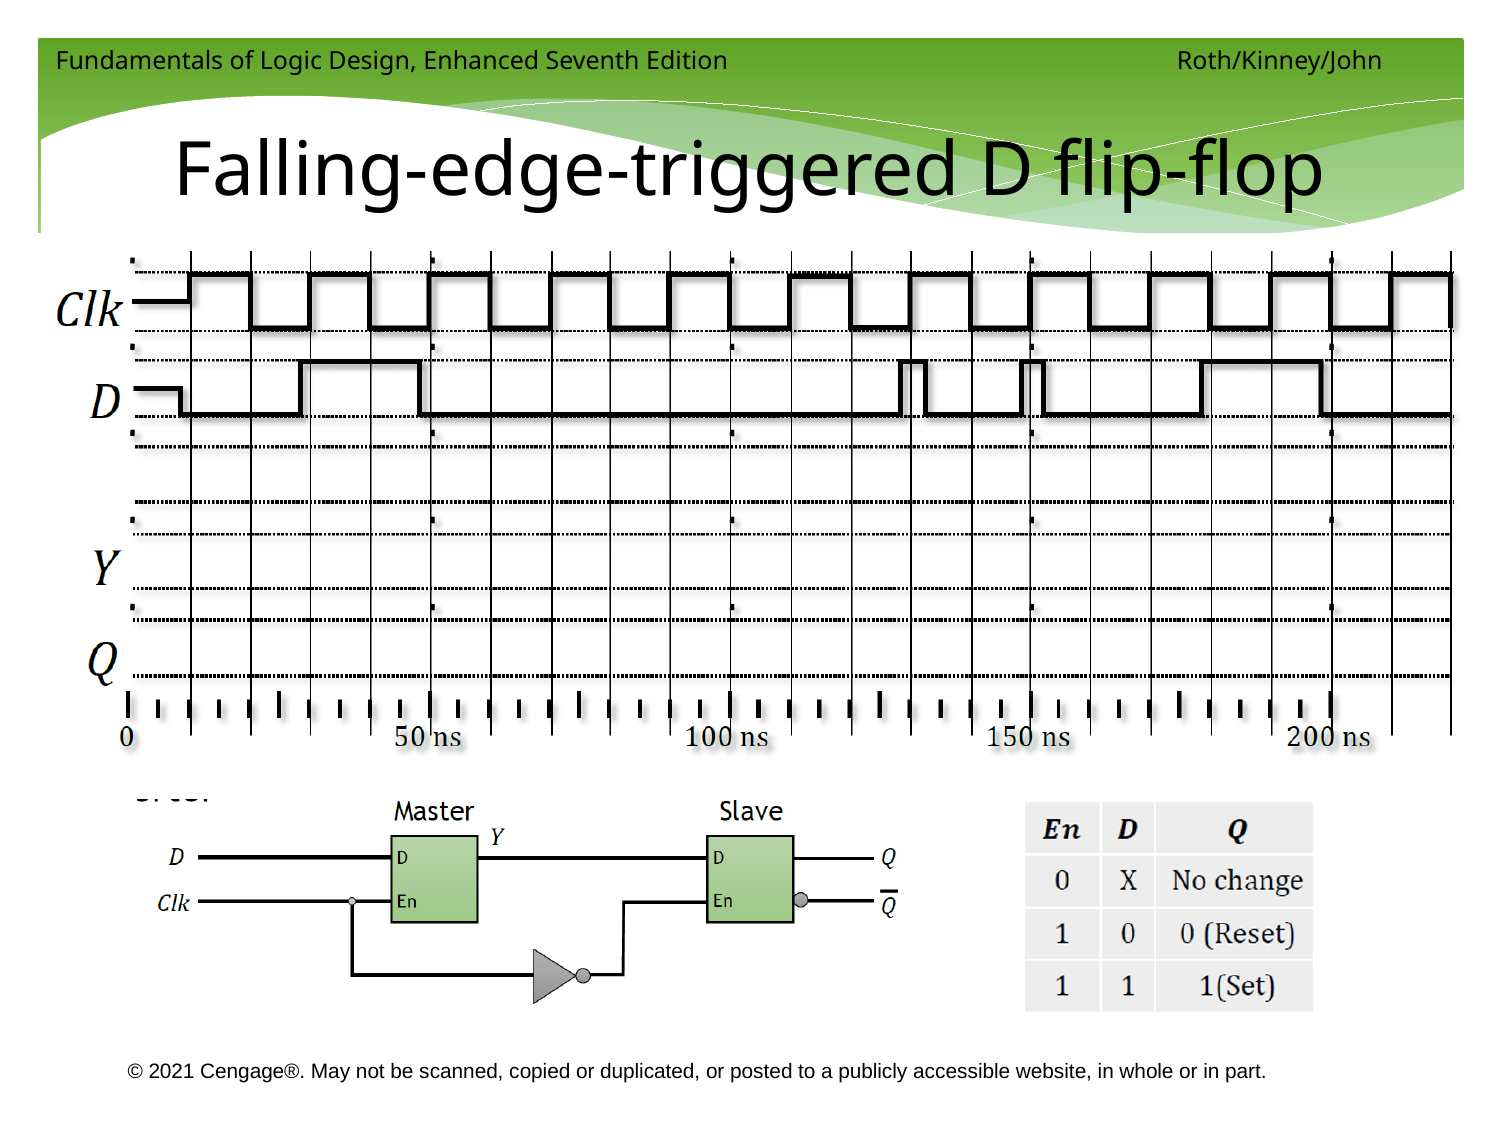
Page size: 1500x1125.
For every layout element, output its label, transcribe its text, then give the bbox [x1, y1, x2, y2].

picture [37, 233, 1476, 771]
title Falling-edge-triggered D flip-flop [112, 112, 1388, 231]
picture [137, 799, 926, 1013]
picture [1024, 799, 1313, 1012]
